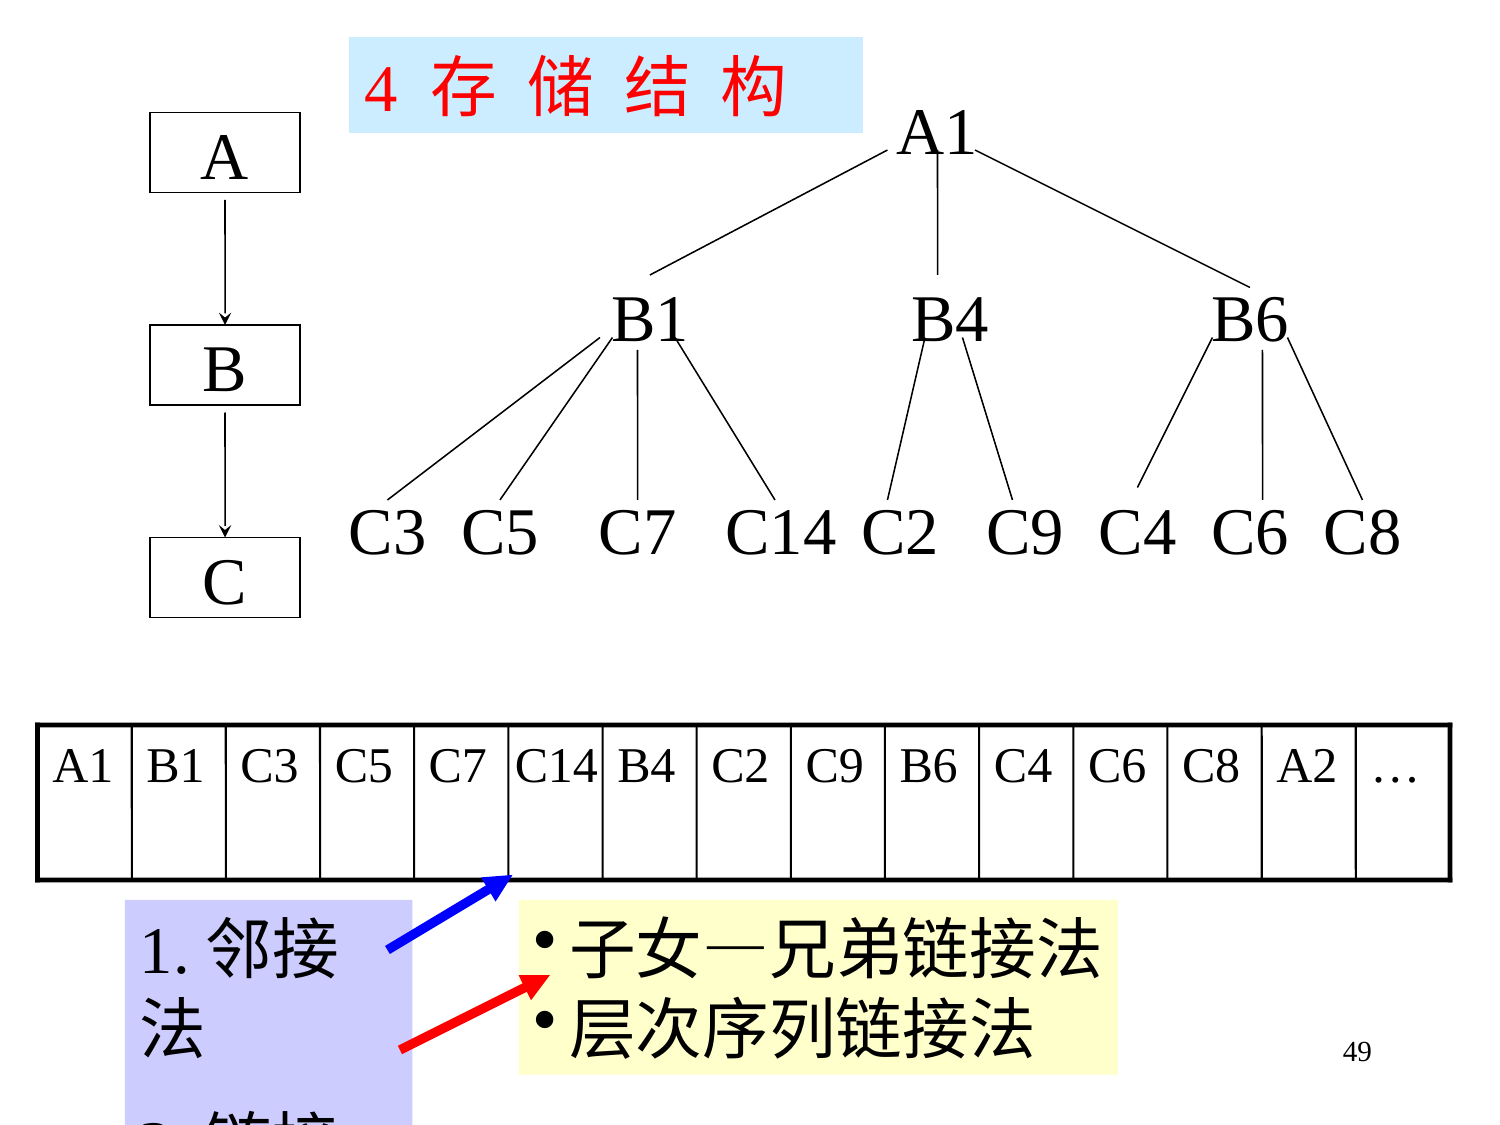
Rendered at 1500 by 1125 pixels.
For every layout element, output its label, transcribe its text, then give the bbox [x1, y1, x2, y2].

text_box [399, 975, 550, 1051]
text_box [37, 87, 1451, 881]
text_box 4 存 储 结 构 [349, 37, 863, 85]
slide_number 49 [1074, 1024, 1388, 1101]
text_box 子女—兄弟链接法 层次序列链接法 [519, 899, 1118, 1075]
text_box 1.邻接法 2.链接法 [124, 899, 413, 1125]
